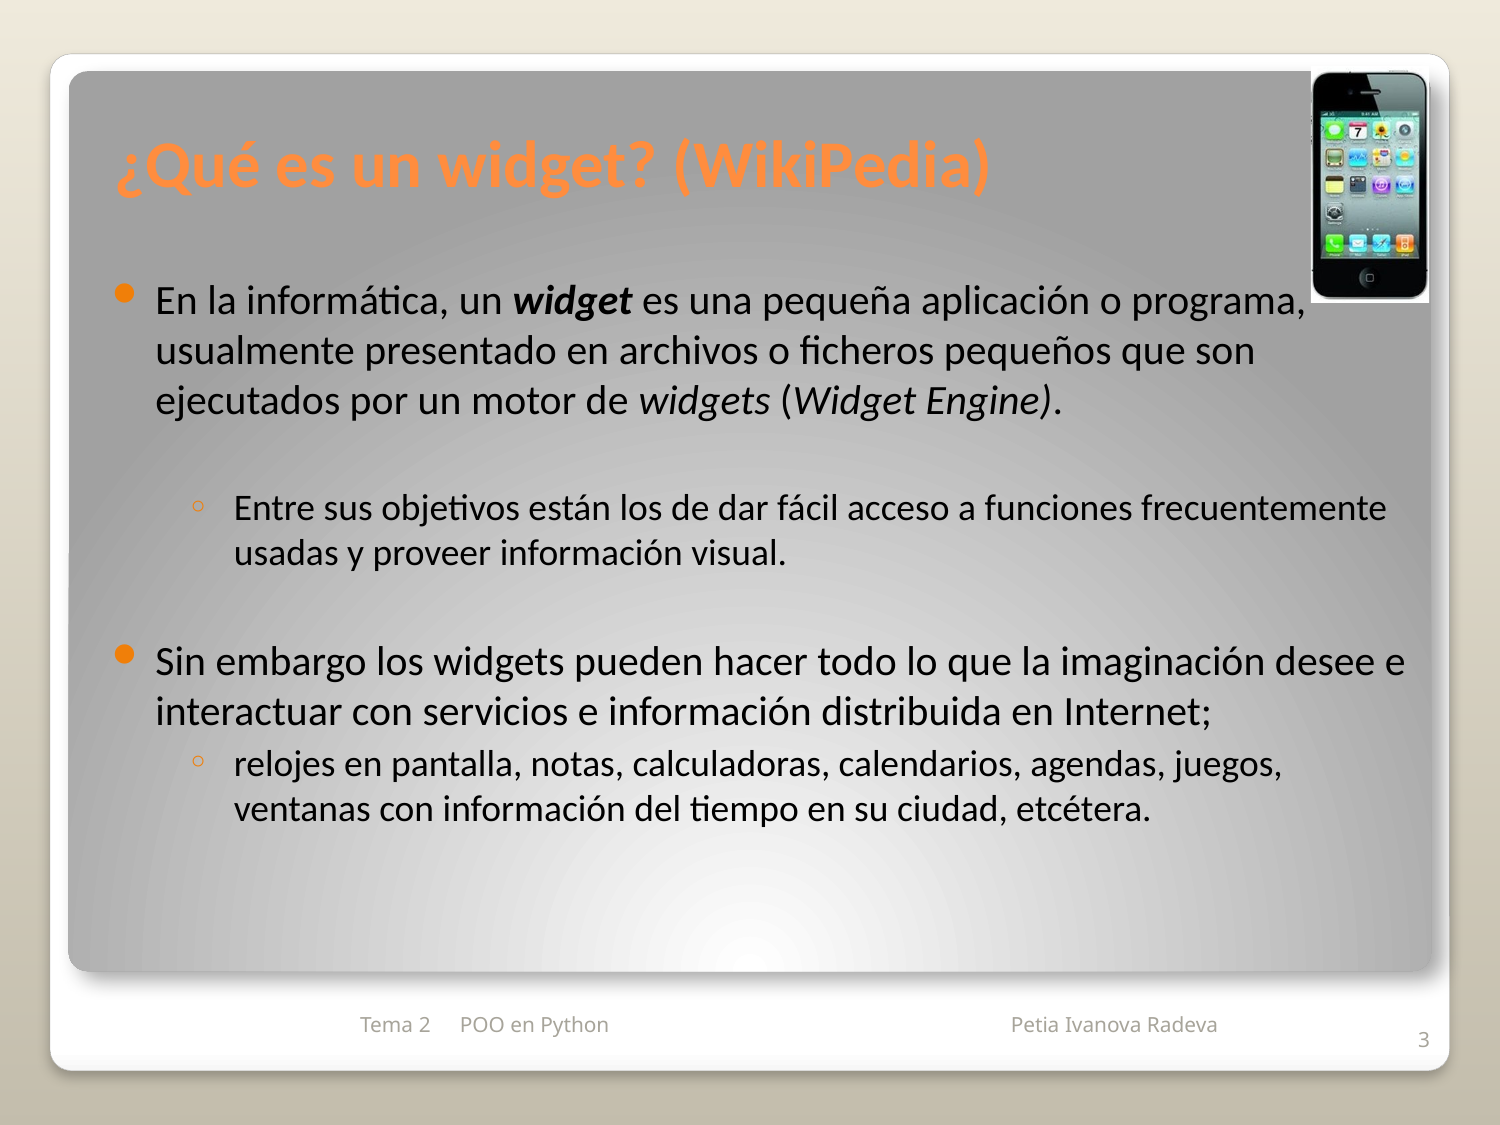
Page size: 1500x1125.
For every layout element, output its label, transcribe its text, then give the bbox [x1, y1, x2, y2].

text_box ¿Qué es un widget? (WikiPedia) [100, 66, 1310, 208]
list En la informática, un widget es una pequeña aplicación o programa, usualmente presentado en archivos o ficheros pequeños que son ejecutados por un motor de widgets (Widget Engine). Entre sus objetivos están los de dar fácil acceso a funciones frecuentemente usadas y proveer información visual. Sin embargo los widgets pueden hacer todo lo que la imaginación desee e interactuar con servicios e información distribuida en Internet; relojes en pantalla, notas, calculadoras, calendarios, agendas, juegos, ventanas con información del tiempo en su ciudad, etcétera. [81, 257, 1425, 946]
footer POO en Python [445, 984, 821, 1045]
picture [1310, 66, 1430, 303]
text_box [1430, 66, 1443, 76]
slide_number 3 [1369, 1002, 1445, 1063]
slide_number Tema 2 [70, 984, 445, 1045]
